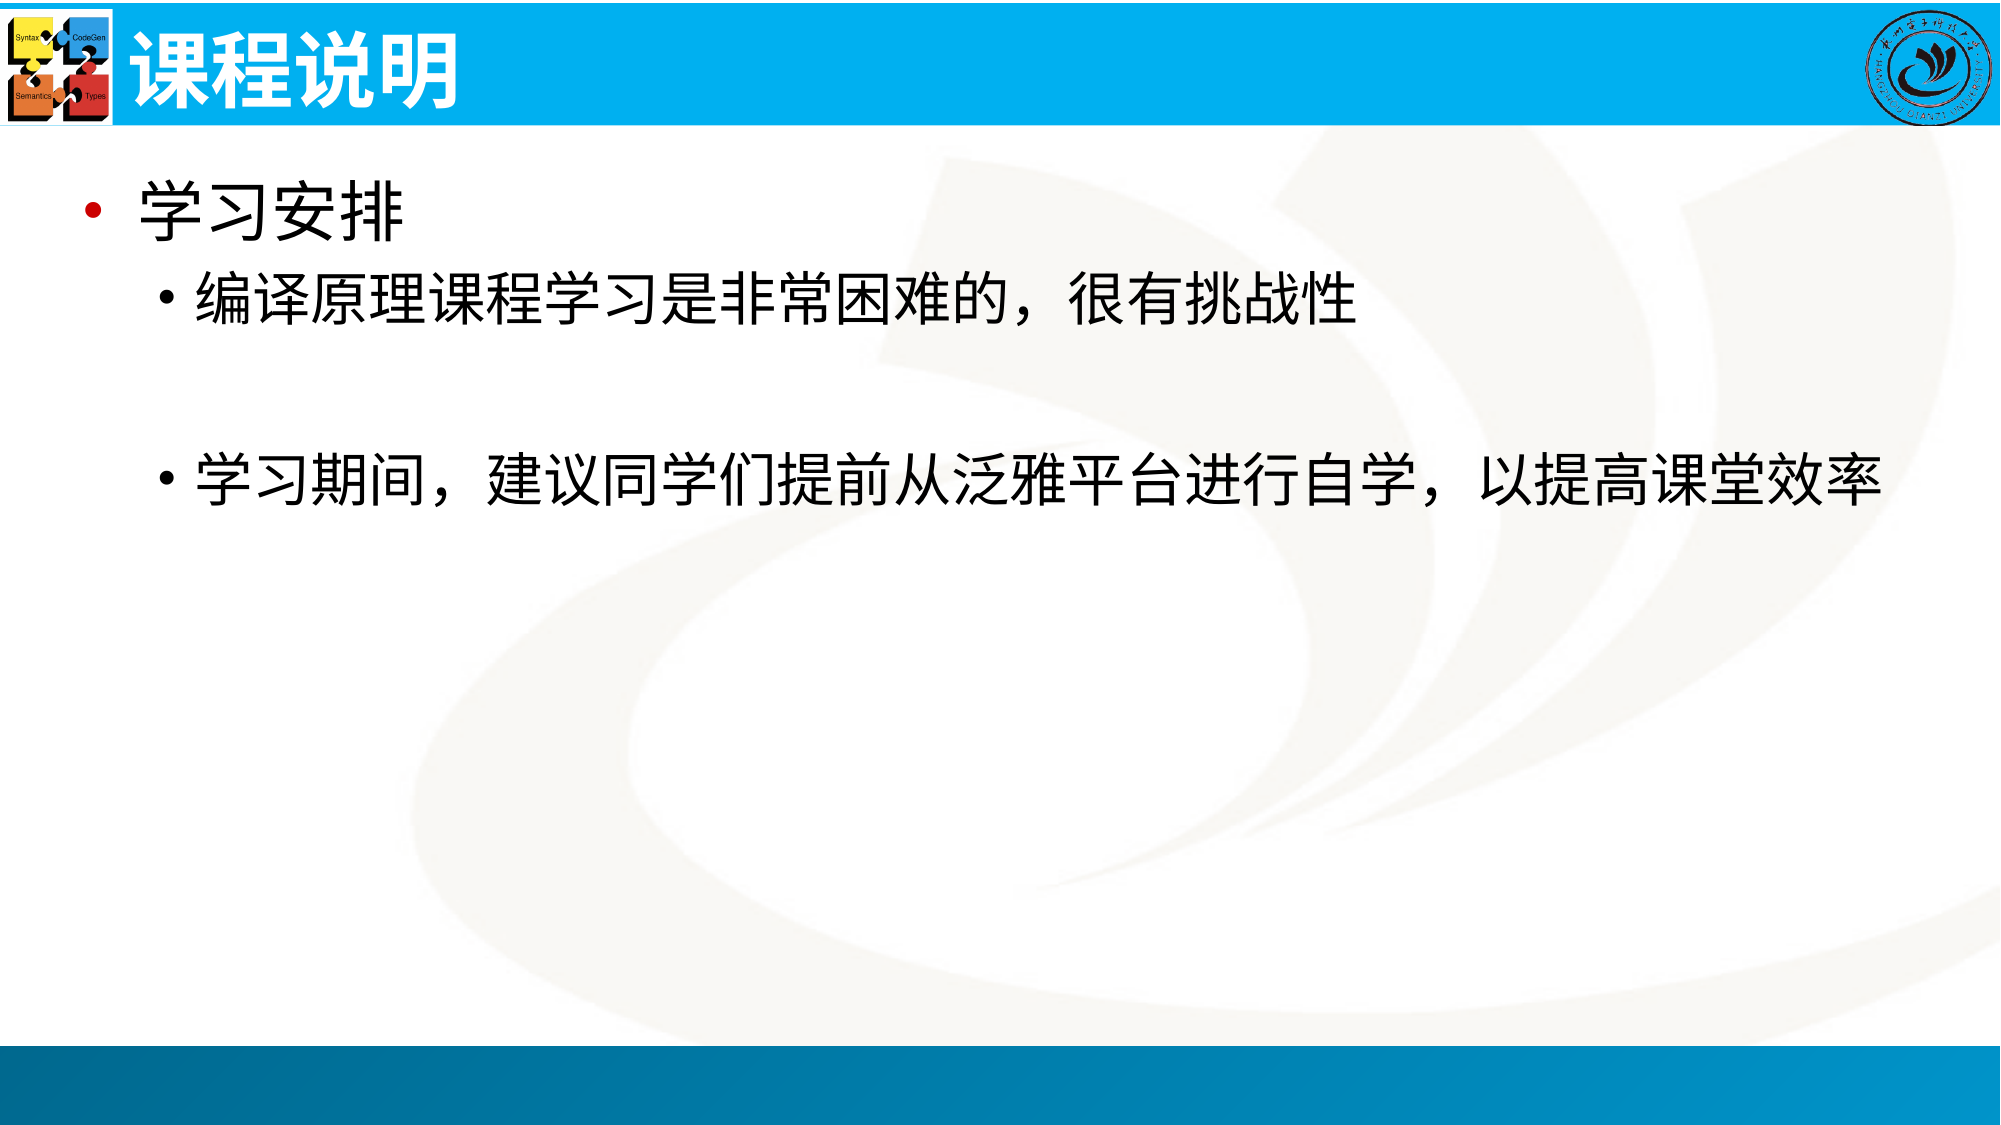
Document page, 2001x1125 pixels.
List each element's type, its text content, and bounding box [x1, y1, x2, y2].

list 学习安排 编译原理课程学习是非常困难的，很有挑战性 学习期间，建议同学们提前从泛雅平台进行自学，以提高课堂效率 [66, 162, 1934, 980]
slide_number [873, 1042, 1308, 1118]
title 课程说明 [112, 6, 1934, 126]
